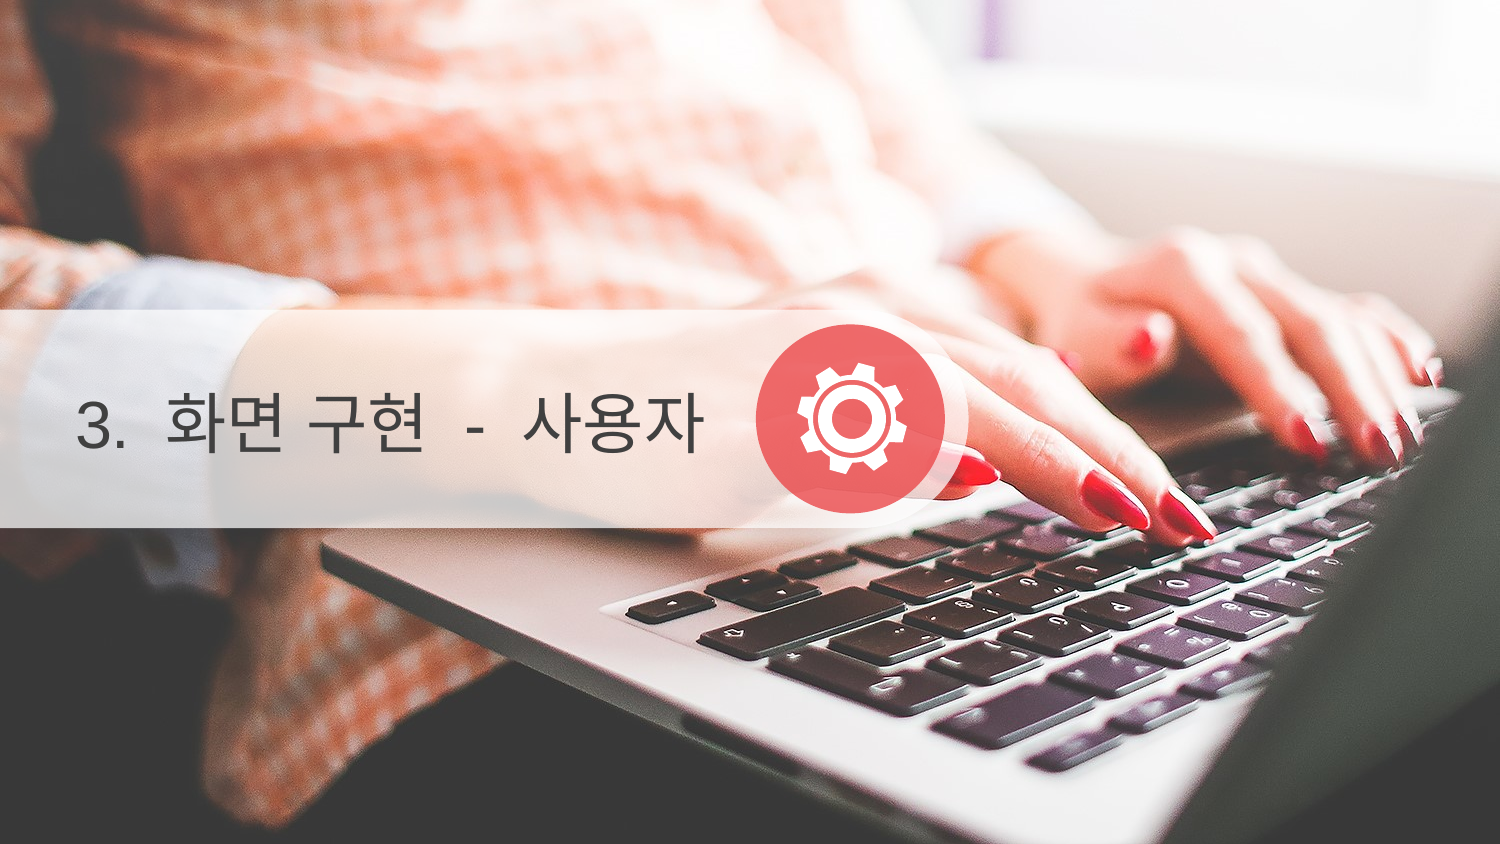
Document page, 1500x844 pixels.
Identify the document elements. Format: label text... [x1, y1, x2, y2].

picture [0, 0, 1500, 844]
text_box [795, 360, 909, 477]
list 3. 화면 구현 - 사용자 [17, 383, 721, 461]
